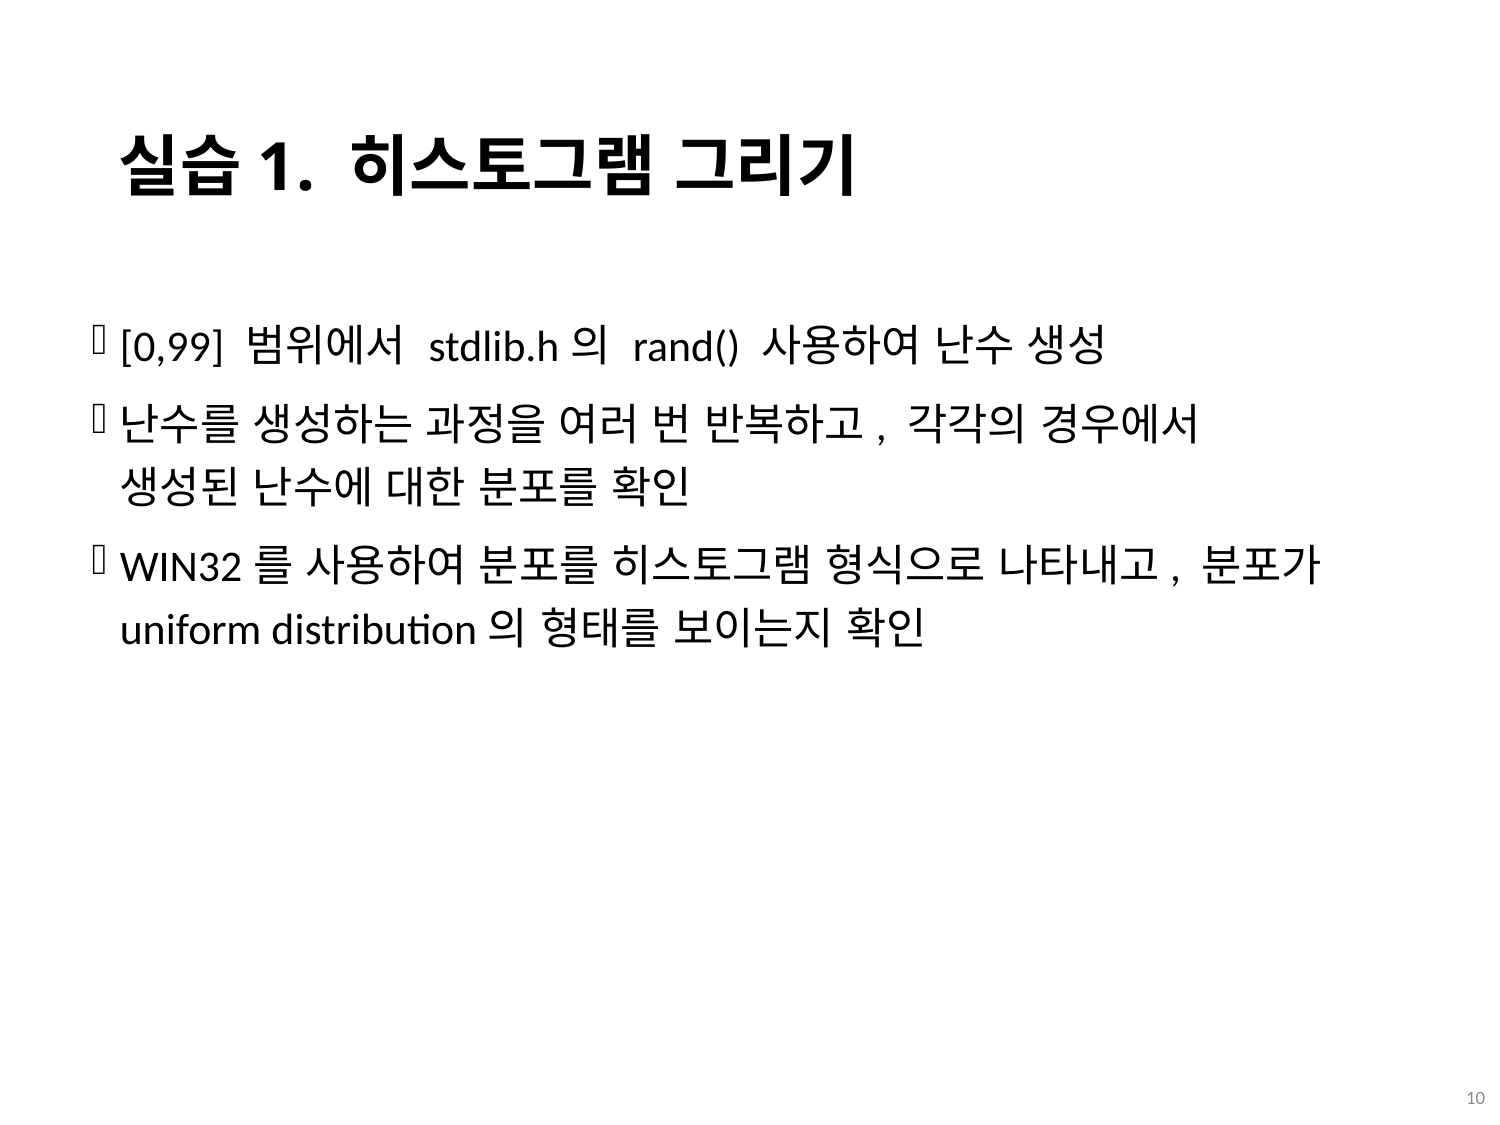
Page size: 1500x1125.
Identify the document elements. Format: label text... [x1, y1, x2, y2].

title 실습1. 히스토그램 그리기 [103, 60, 1398, 278]
list [0,99] 범위에서 stdlib.h의 rand() 사용하여 난수 생성 난수를 생성하는 과정을 여러 번 반복하고, 각각의 경우에서 생성된 난수에 대한 분포를 확인 WIN32를 사용하여 분포를 히스토그램 형식으로 나타내고, 분포가 uniform distribution의 형태를 보이는지 확인 [76, 299, 1341, 1067]
slide_number 9 [1419, 1066, 1500, 1125]
